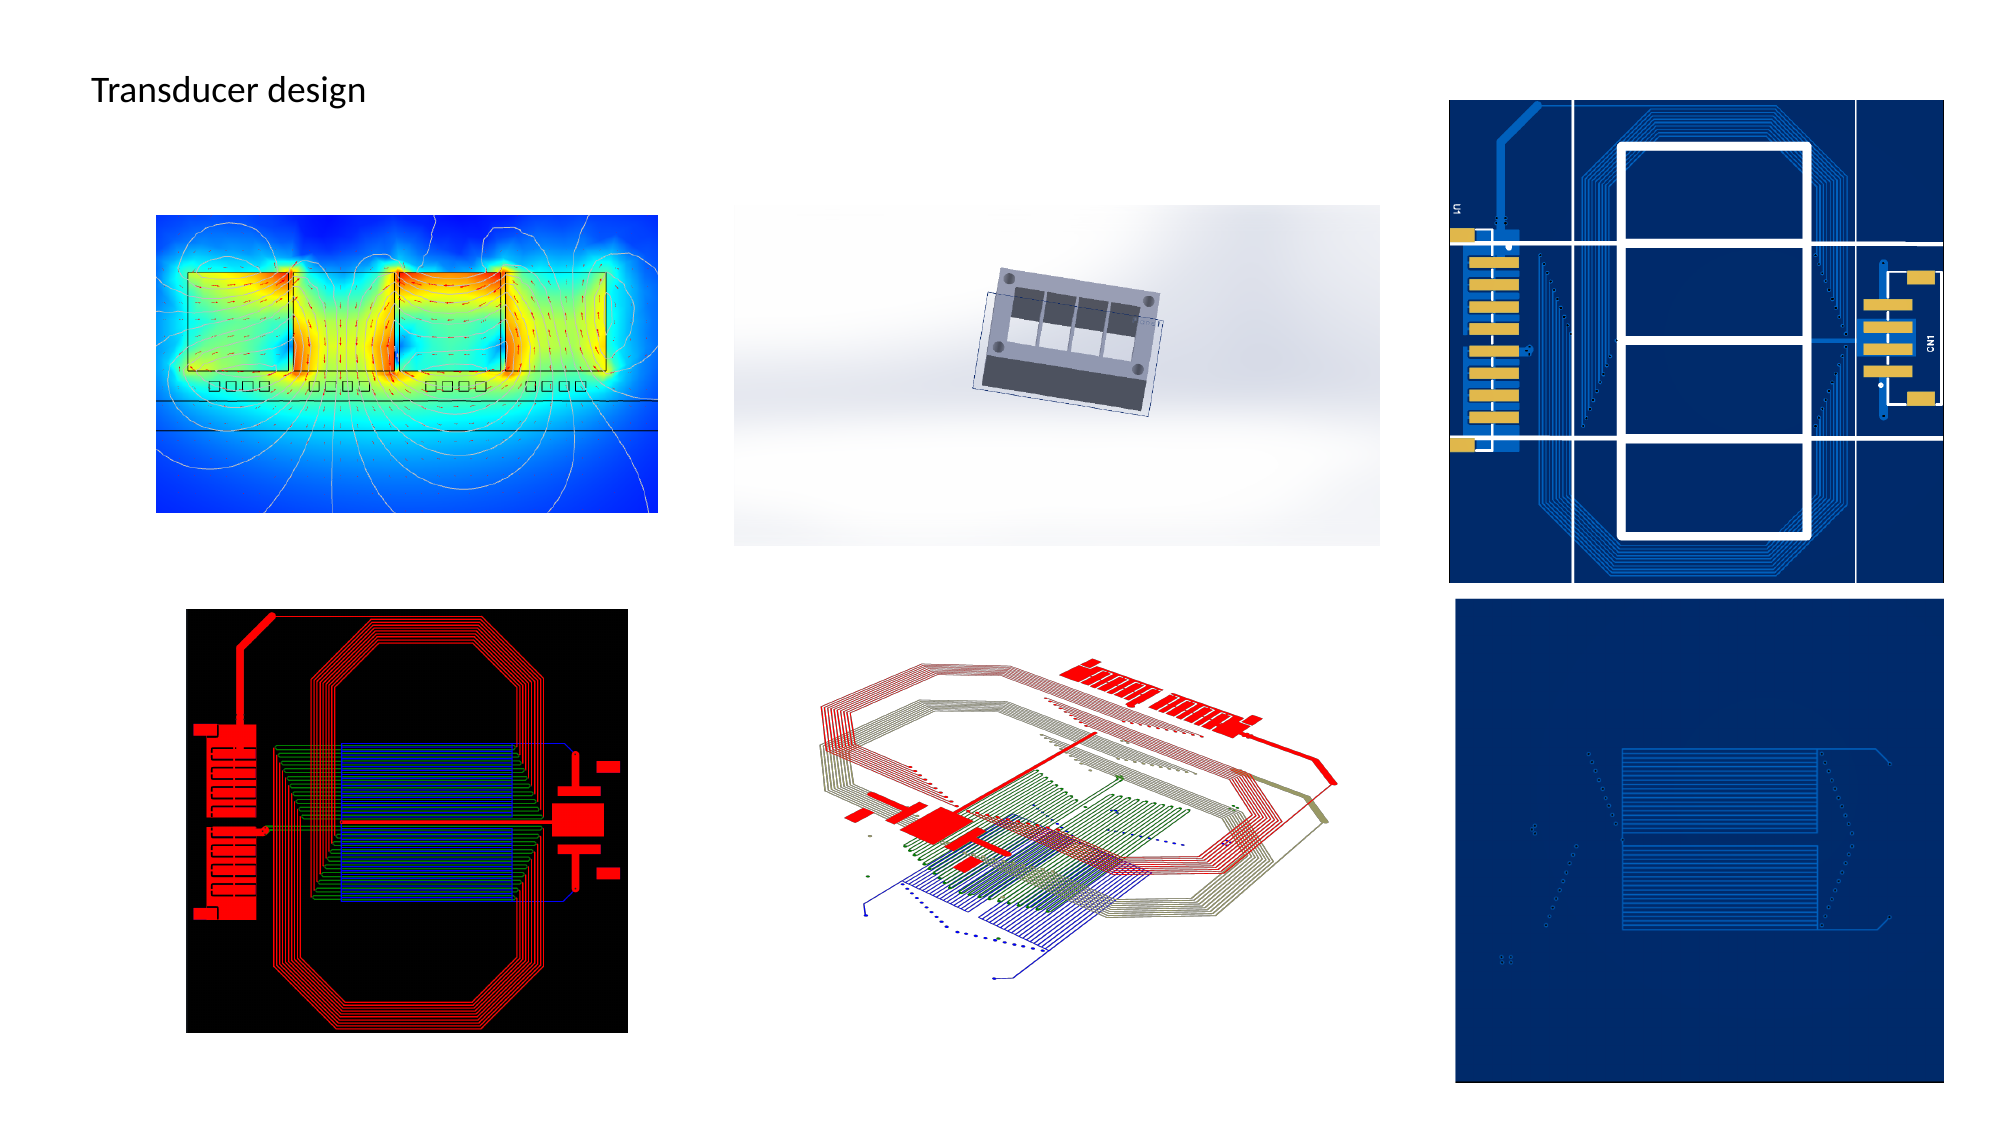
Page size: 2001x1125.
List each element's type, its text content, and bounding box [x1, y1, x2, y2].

picture [703, 627, 1373, 1085]
picture [156, 215, 658, 513]
picture [1455, 598, 1944, 1083]
picture [186, 609, 628, 1033]
picture [734, 205, 1380, 546]
picture [1449, 100, 1944, 583]
text_box Transducer design [76, 57, 382, 118]
